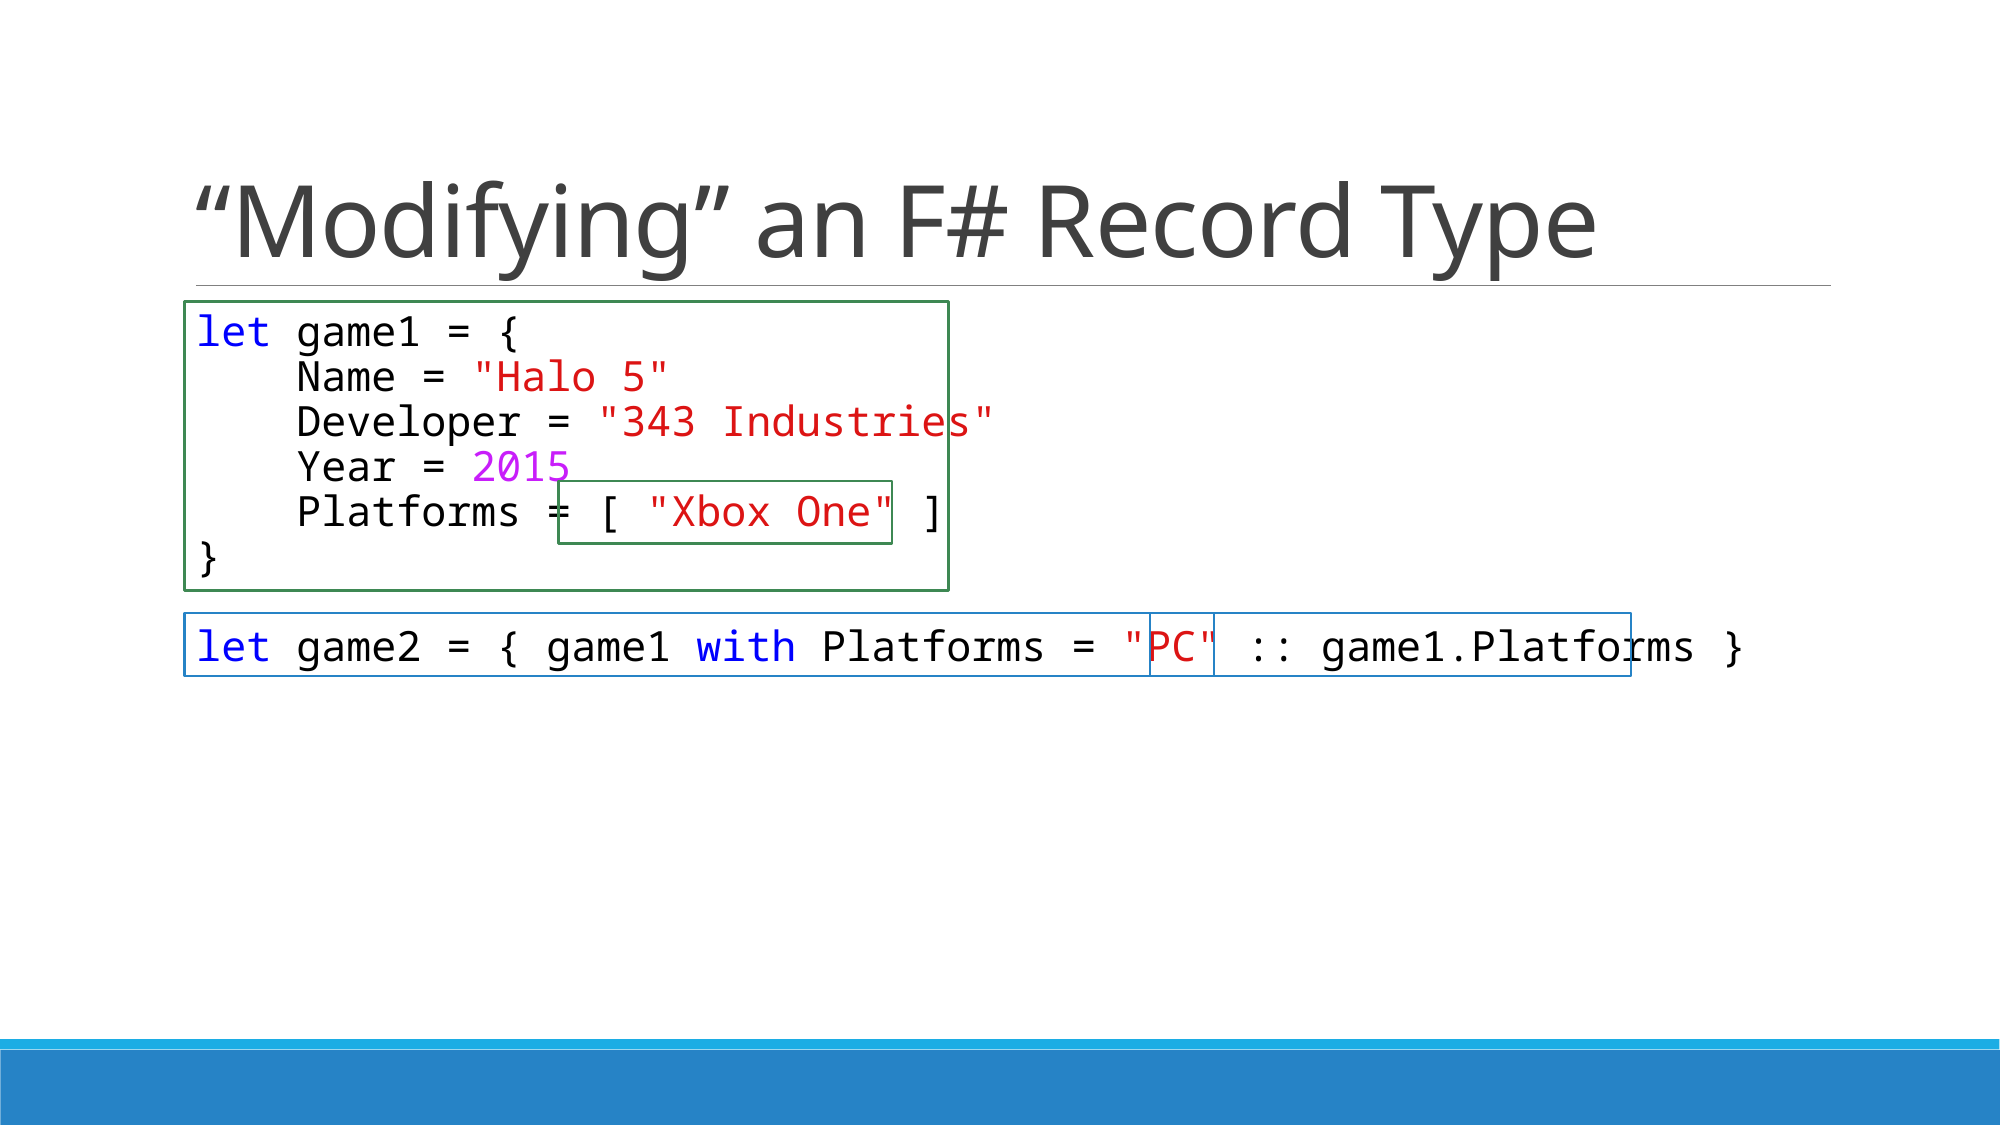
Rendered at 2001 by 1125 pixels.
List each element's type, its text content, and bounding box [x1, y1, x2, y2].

text_box [183, 300, 950, 592]
text_box [1215, 612, 1632, 677]
list let game1 = { Name = "Halo 5" Developer = "343 Industries" Year = 2015 Platforms = [ "Xbox One" ] } let game2 = { game1 with Platforms = "PC" :: game1.Platforms } [196, 302, 1830, 963]
text_box [557, 480, 893, 545]
text_box [1149, 612, 1215, 677]
text_box [183, 612, 1149, 677]
title “Modifying” an F# Record Type [180, 47, 1830, 285]
